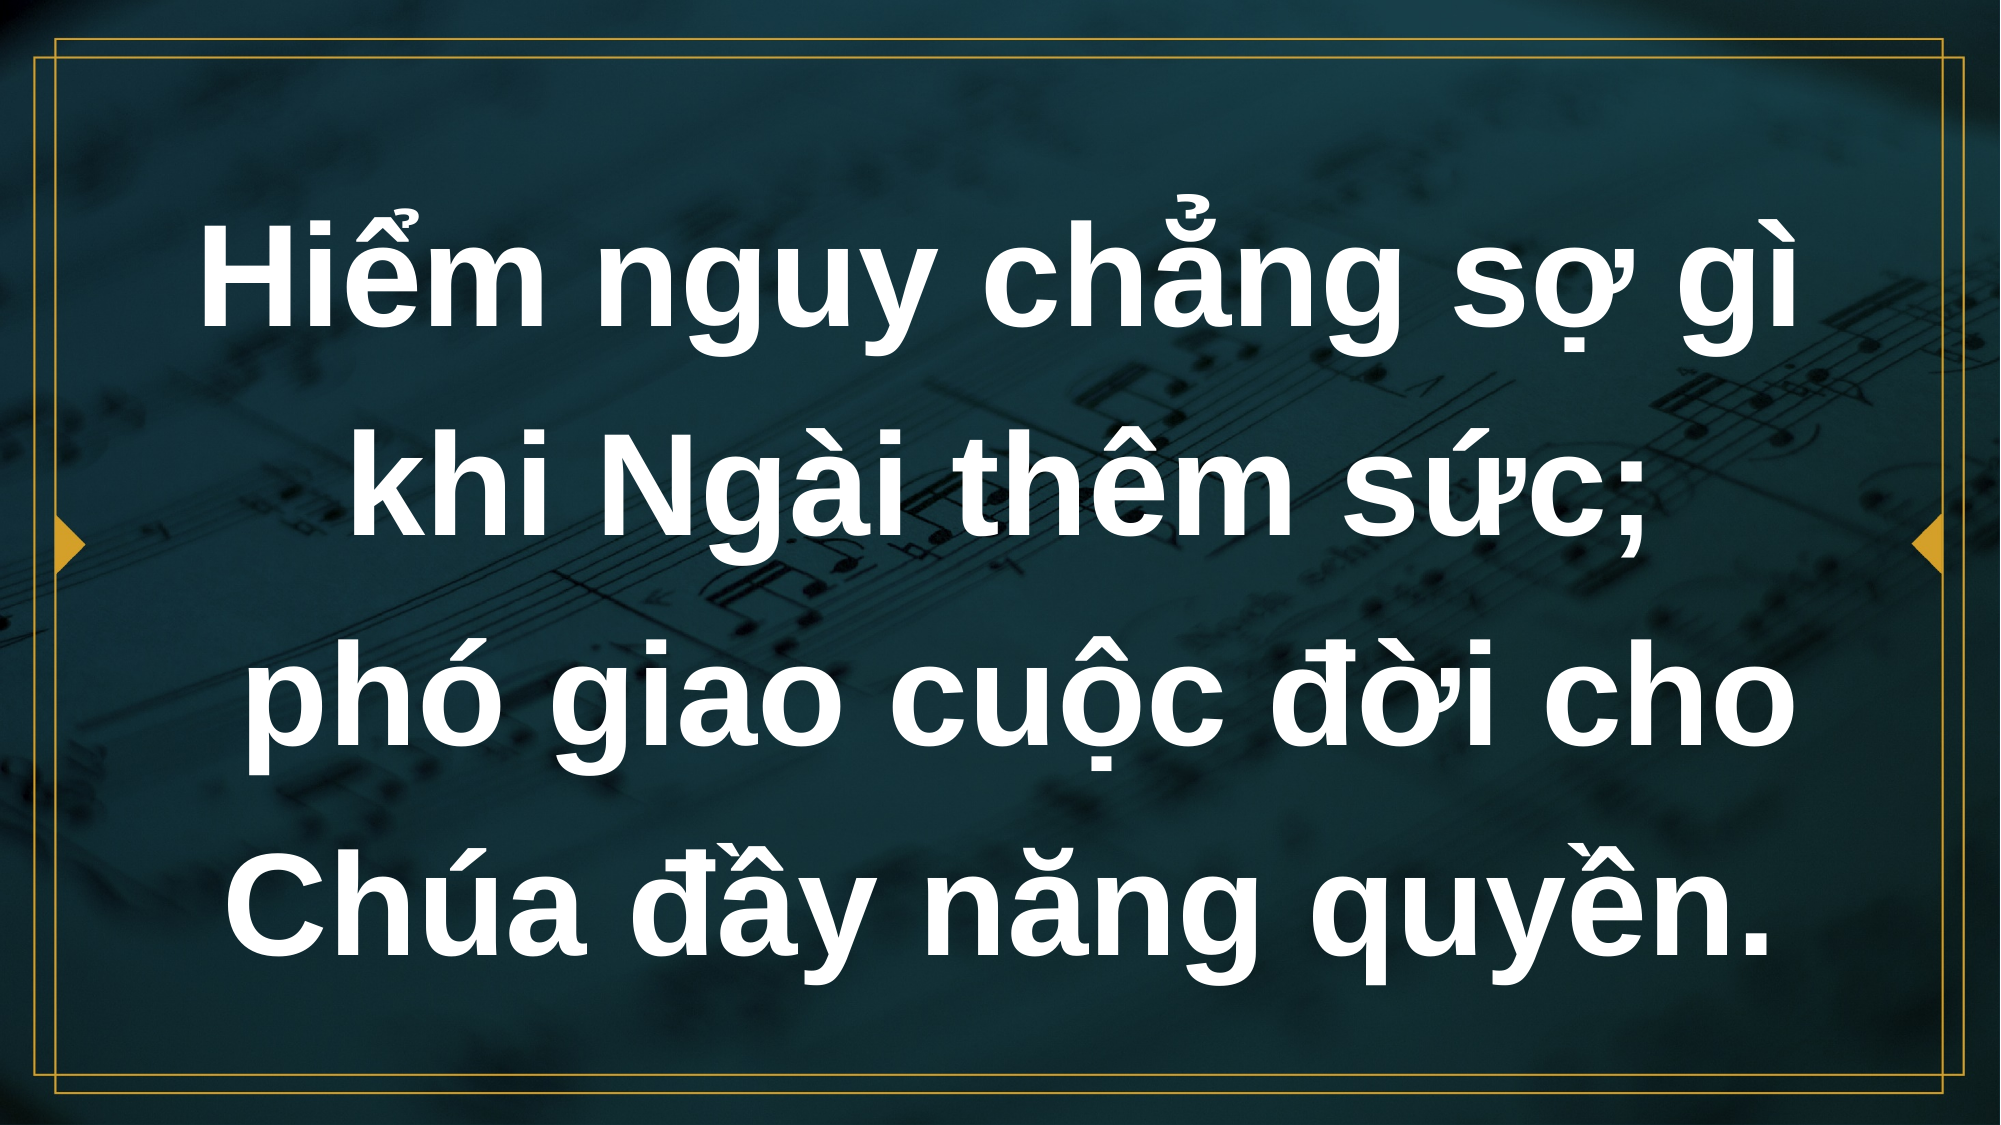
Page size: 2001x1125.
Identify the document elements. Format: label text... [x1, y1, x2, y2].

picture [0, 0, 2000, 1125]
title Hiểm nguy chẳng sợ gì khi Ngài thêm sức; phó giao cuộc đời cho Chúa đầy năng quyền. [55, 53, 1945, 1077]
